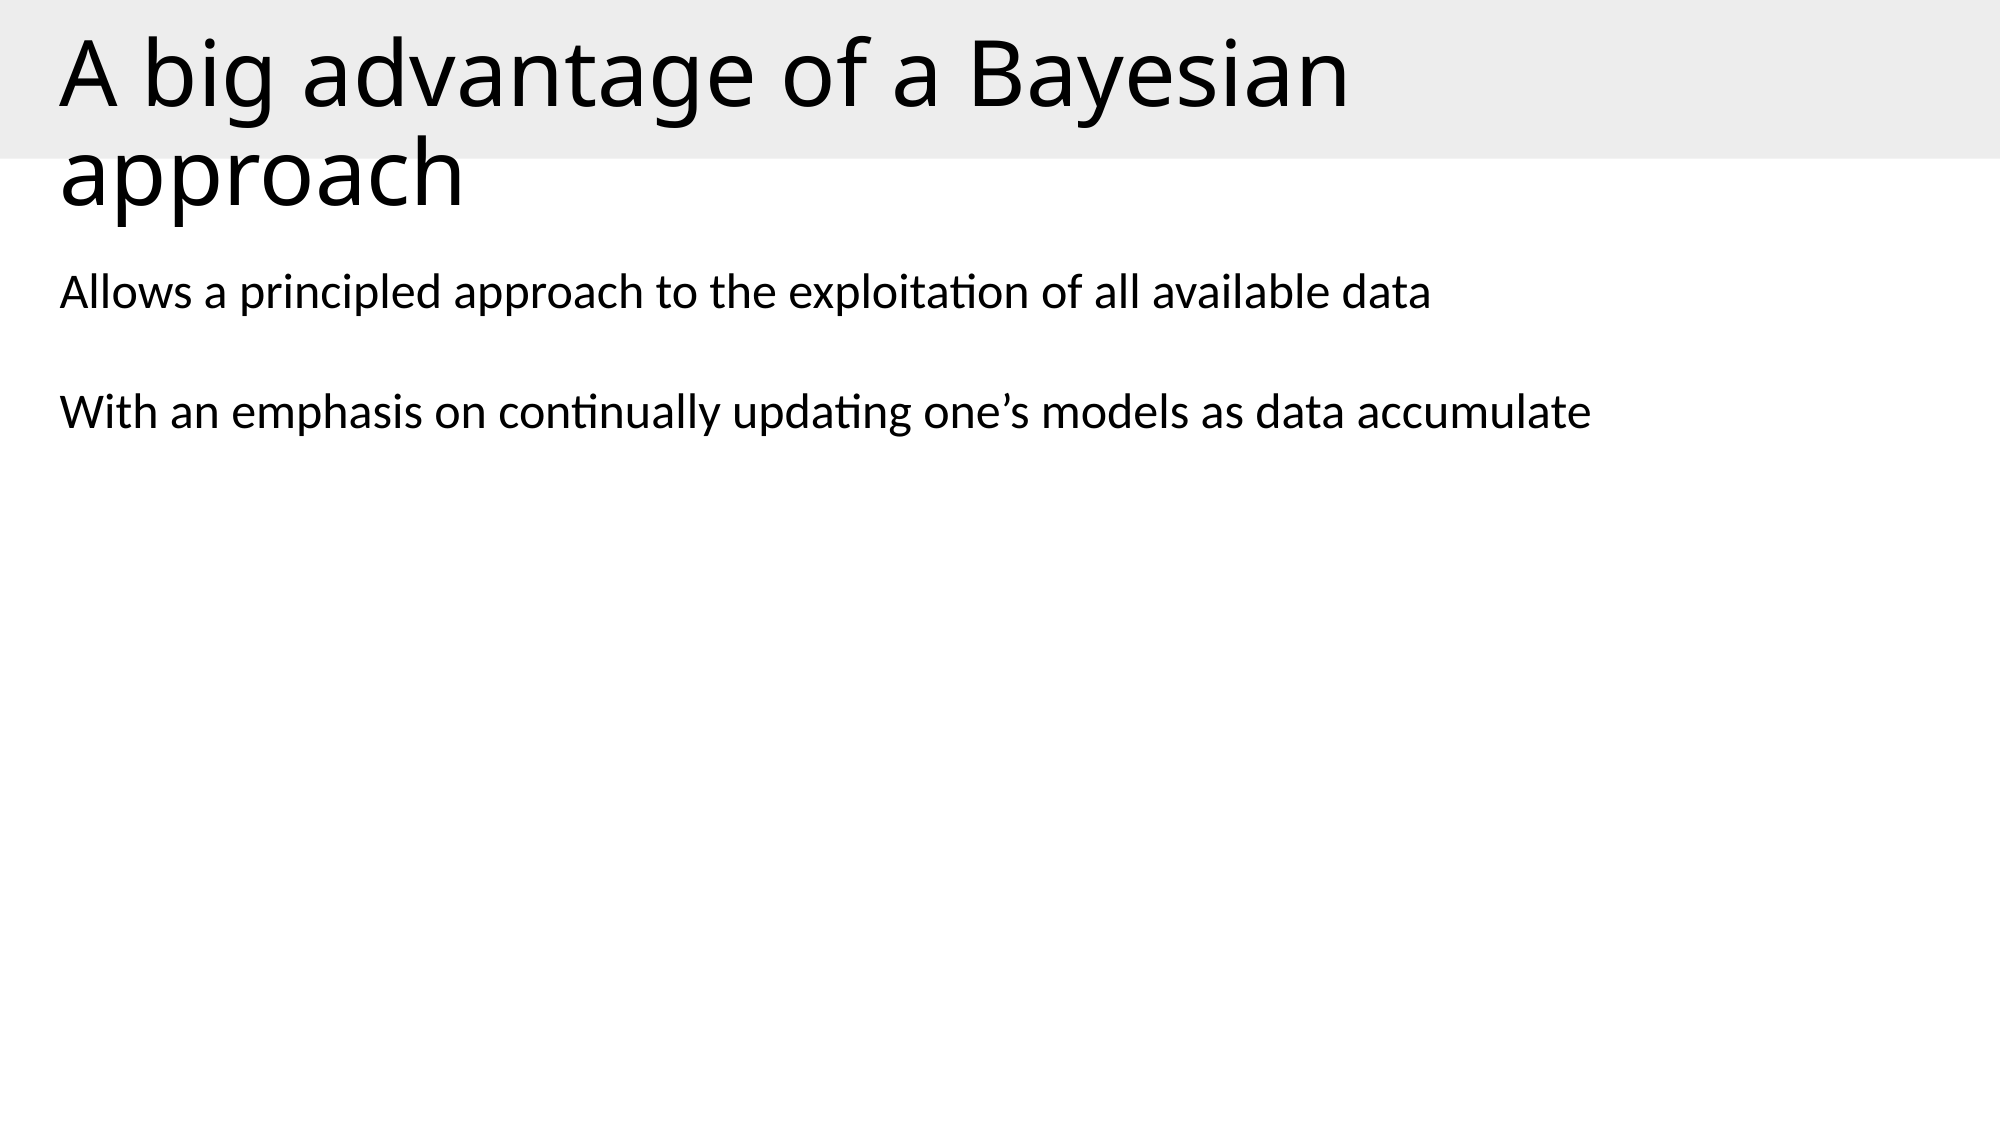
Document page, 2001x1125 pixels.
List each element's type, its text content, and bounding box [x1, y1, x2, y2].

text_box A big advantage of a Bayesian approach [44, 20, 1770, 138]
text_box [0, 0, 2000, 160]
text_box Allows a principled approach to the exploitation of all available data With an emphasis on continually updating one’s models as data accumulate [44, 250, 1907, 446]
